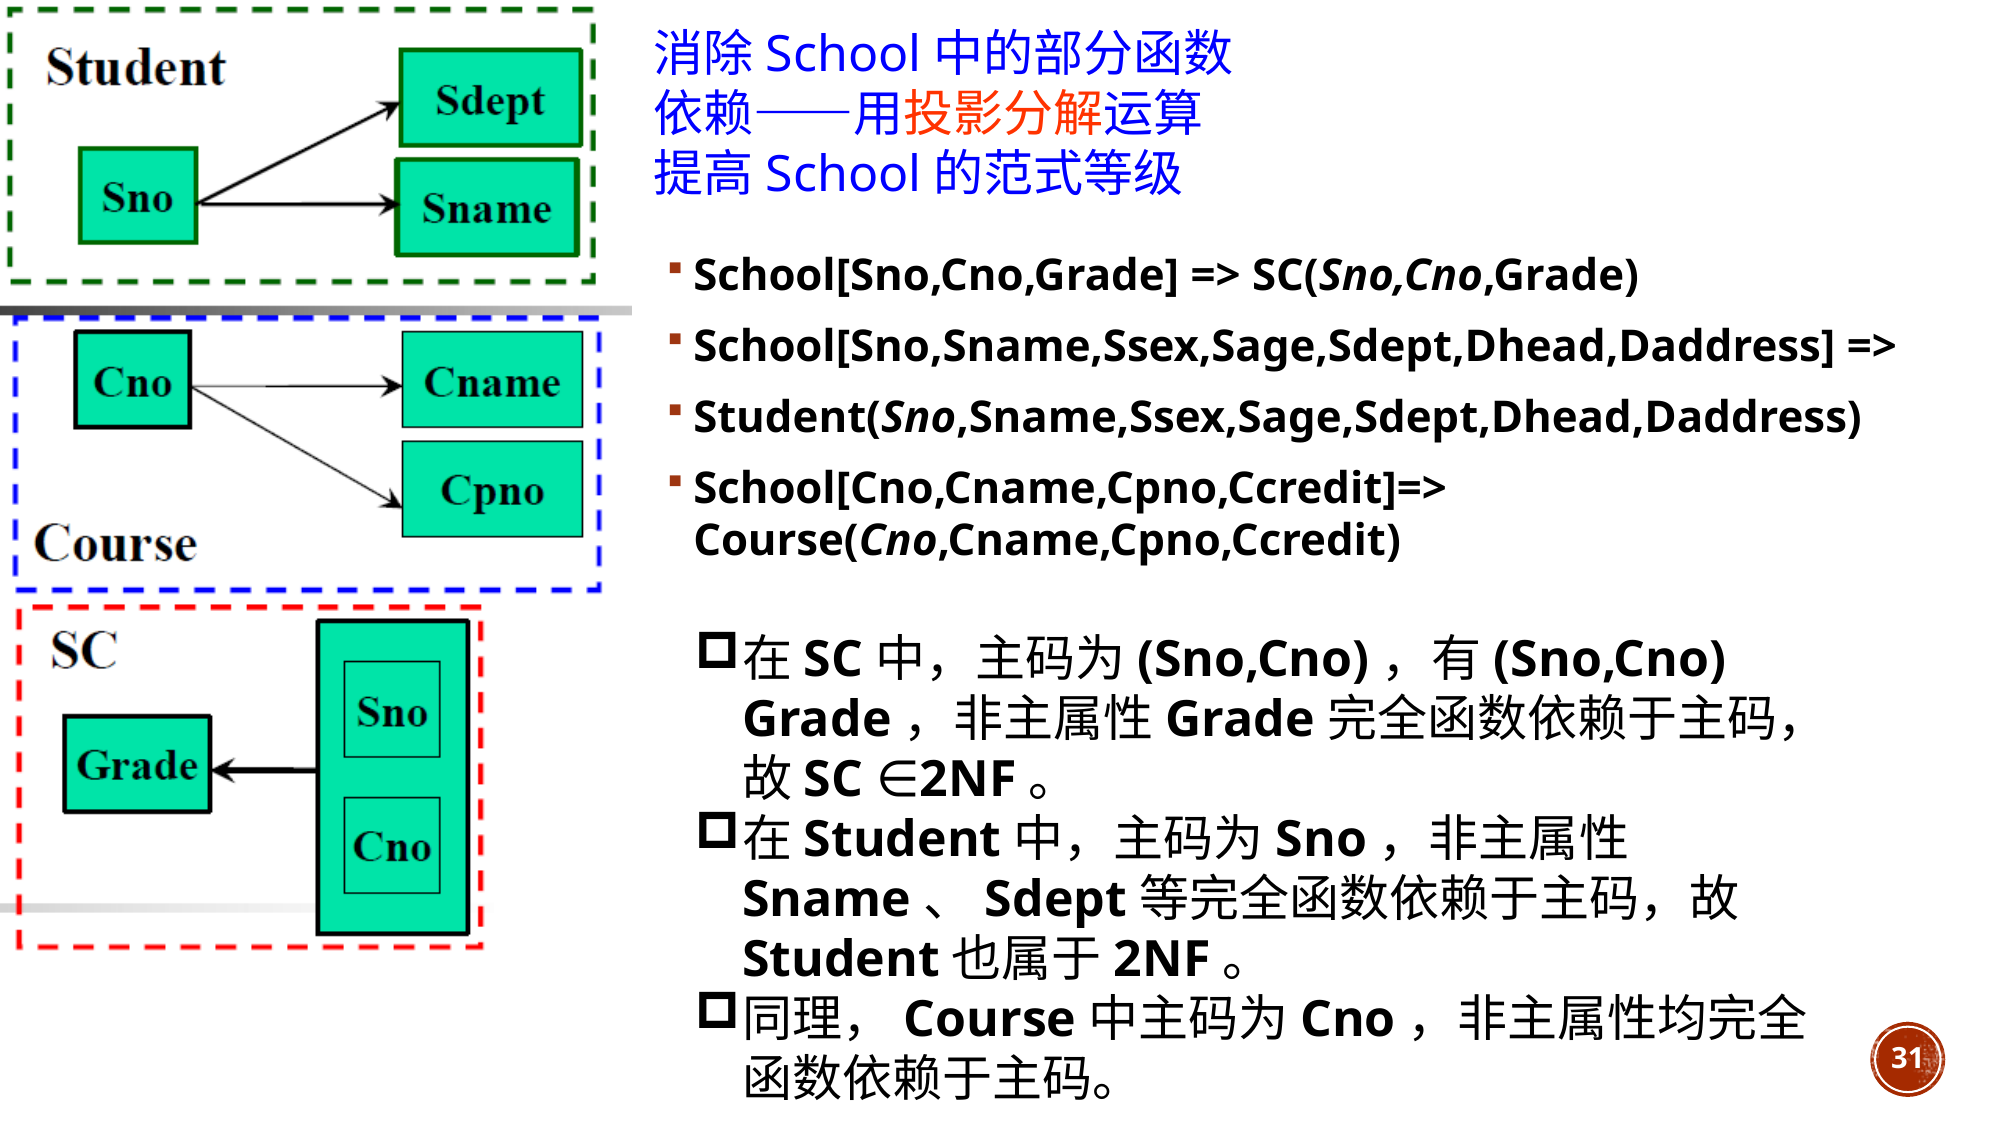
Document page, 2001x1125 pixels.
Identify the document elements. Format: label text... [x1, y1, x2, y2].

text_box 在SC中，主码为(Sno,Cno)，有(Sno,Cno) Grade，非主属性Grade完全函数依赖于主码，故SC ∈2NF。 在Student中，主码为Sno，非主属性Sname、Sdept等完全函数依赖于主码，故Student也属于2NF。 同理，Course中主码为Cno，非主属性均完全函数依赖于主码。 [605, 618, 1856, 1114]
text_box 消除School中的部分函数 依赖——用投影分解运算 提高School的范式等级 [638, 14, 1698, 210]
picture [0, 4, 632, 963]
list School[Sno,Cno,Grade] => SC(Sno,Cno,Grade) School[Sno,Sname,Ssex,Sage,Sdept,Dhead,Daddress] => Student(Sno,Sname,Ssex,Sage,Sdept,Dhead,Daddress) School[Cno,Cname,Cpno,Ccredit]=> Course(Cno,Cname,Cpno,Ccredit) [651, 238, 1923, 646]
slide_number 31 [1856, 1028, 1961, 1089]
